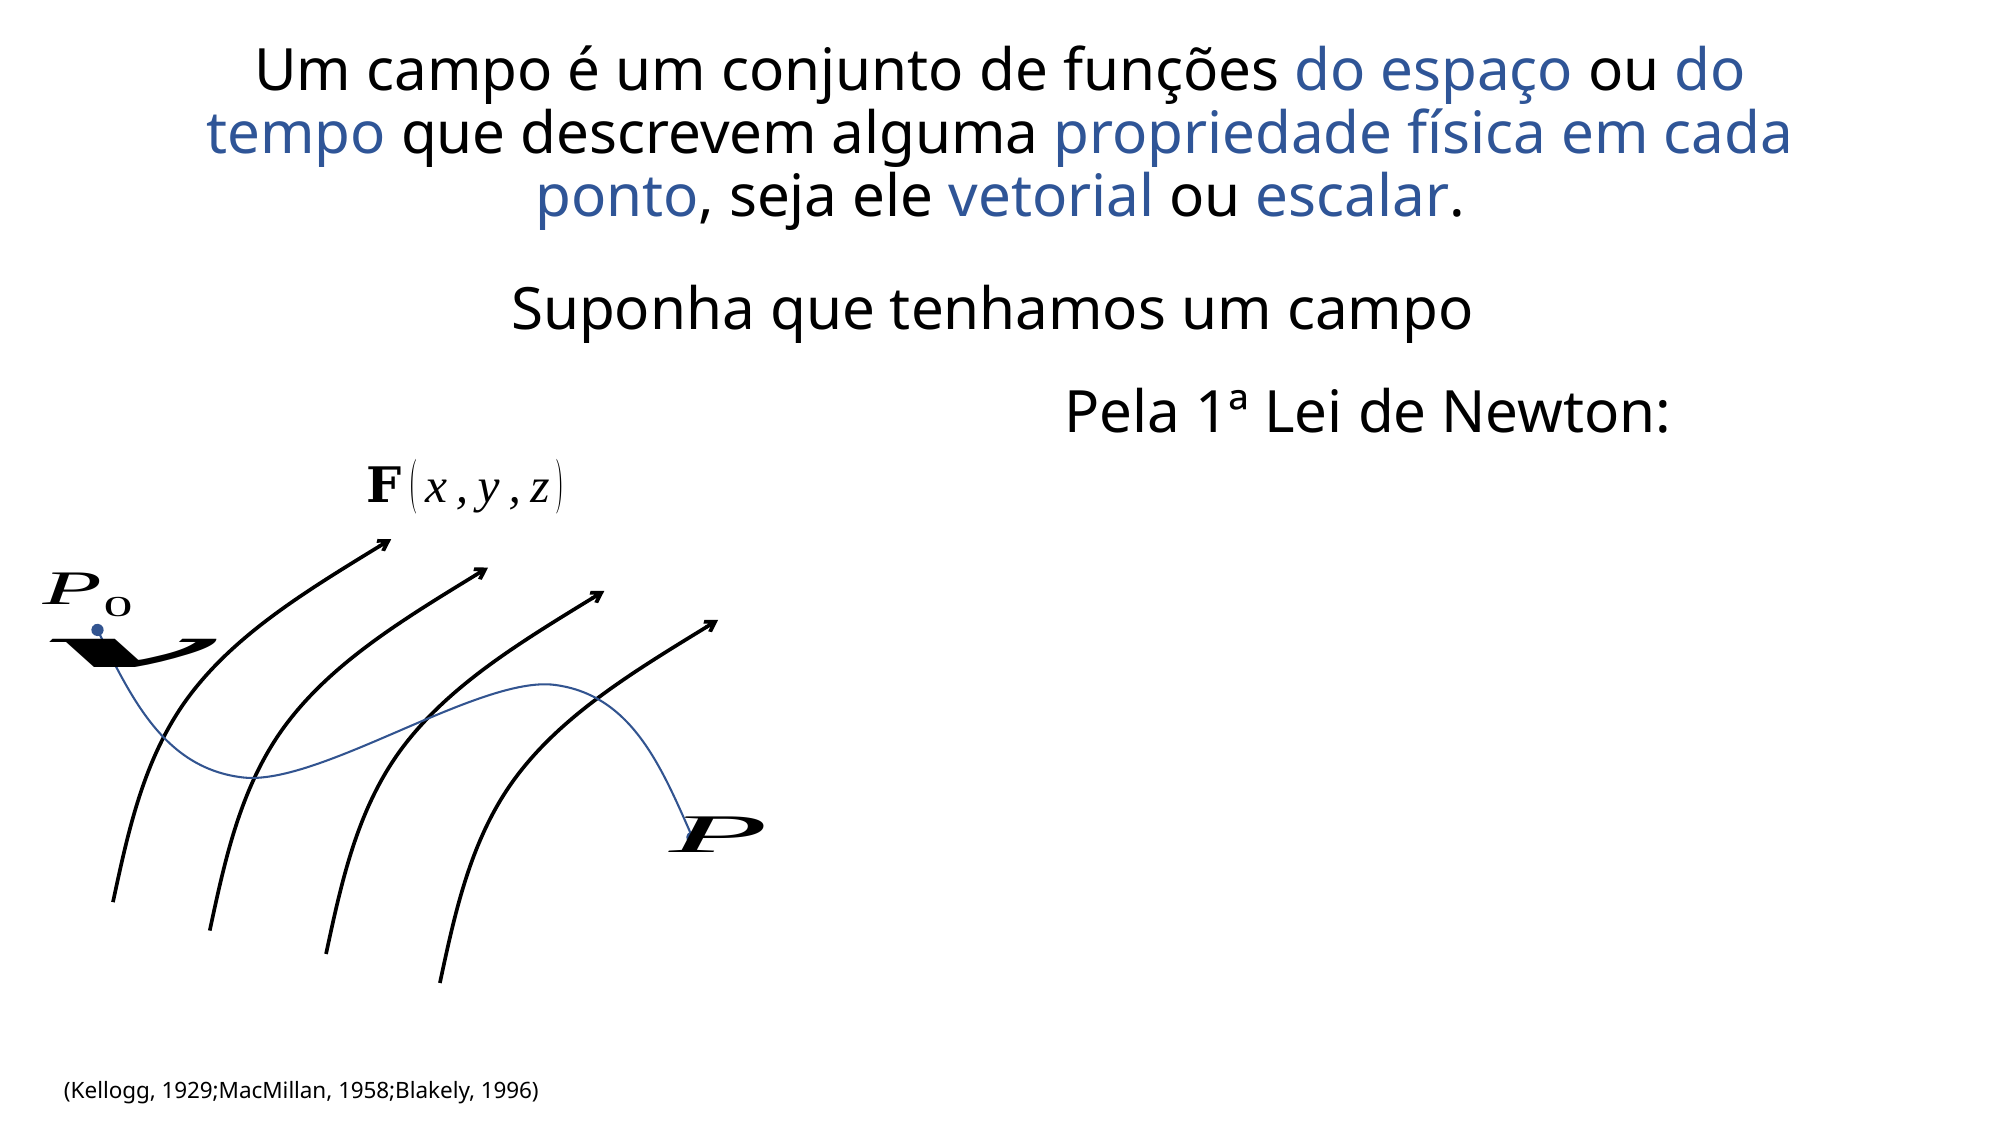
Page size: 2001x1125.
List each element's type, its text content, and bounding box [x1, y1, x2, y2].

text_box [115, 657, 691, 841]
text_box [325, 739, 474, 955]
text_box [91, 623, 167, 660]
text_box (Kellogg, 1929;MacMillan, 1958;Blakely, 1996) [0, 1058, 605, 1112]
text_box [597, 619, 719, 729]
text_box [304, 567, 489, 724]
text_box Pela 1ª Lei de Newton: [962, 356, 1774, 453]
text_box [427, 590, 605, 717]
text_box [438, 776, 581, 984]
text_box [210, 539, 392, 691]
text_box Um campo é um conjunto de funções do espaço ou do tempo que descrevem alguma propriedade física em cada ponto, seja ele vetorial ou escalar. [169, 20, 1831, 237]
text_box [111, 738, 213, 903]
text_box [208, 756, 344, 931]
